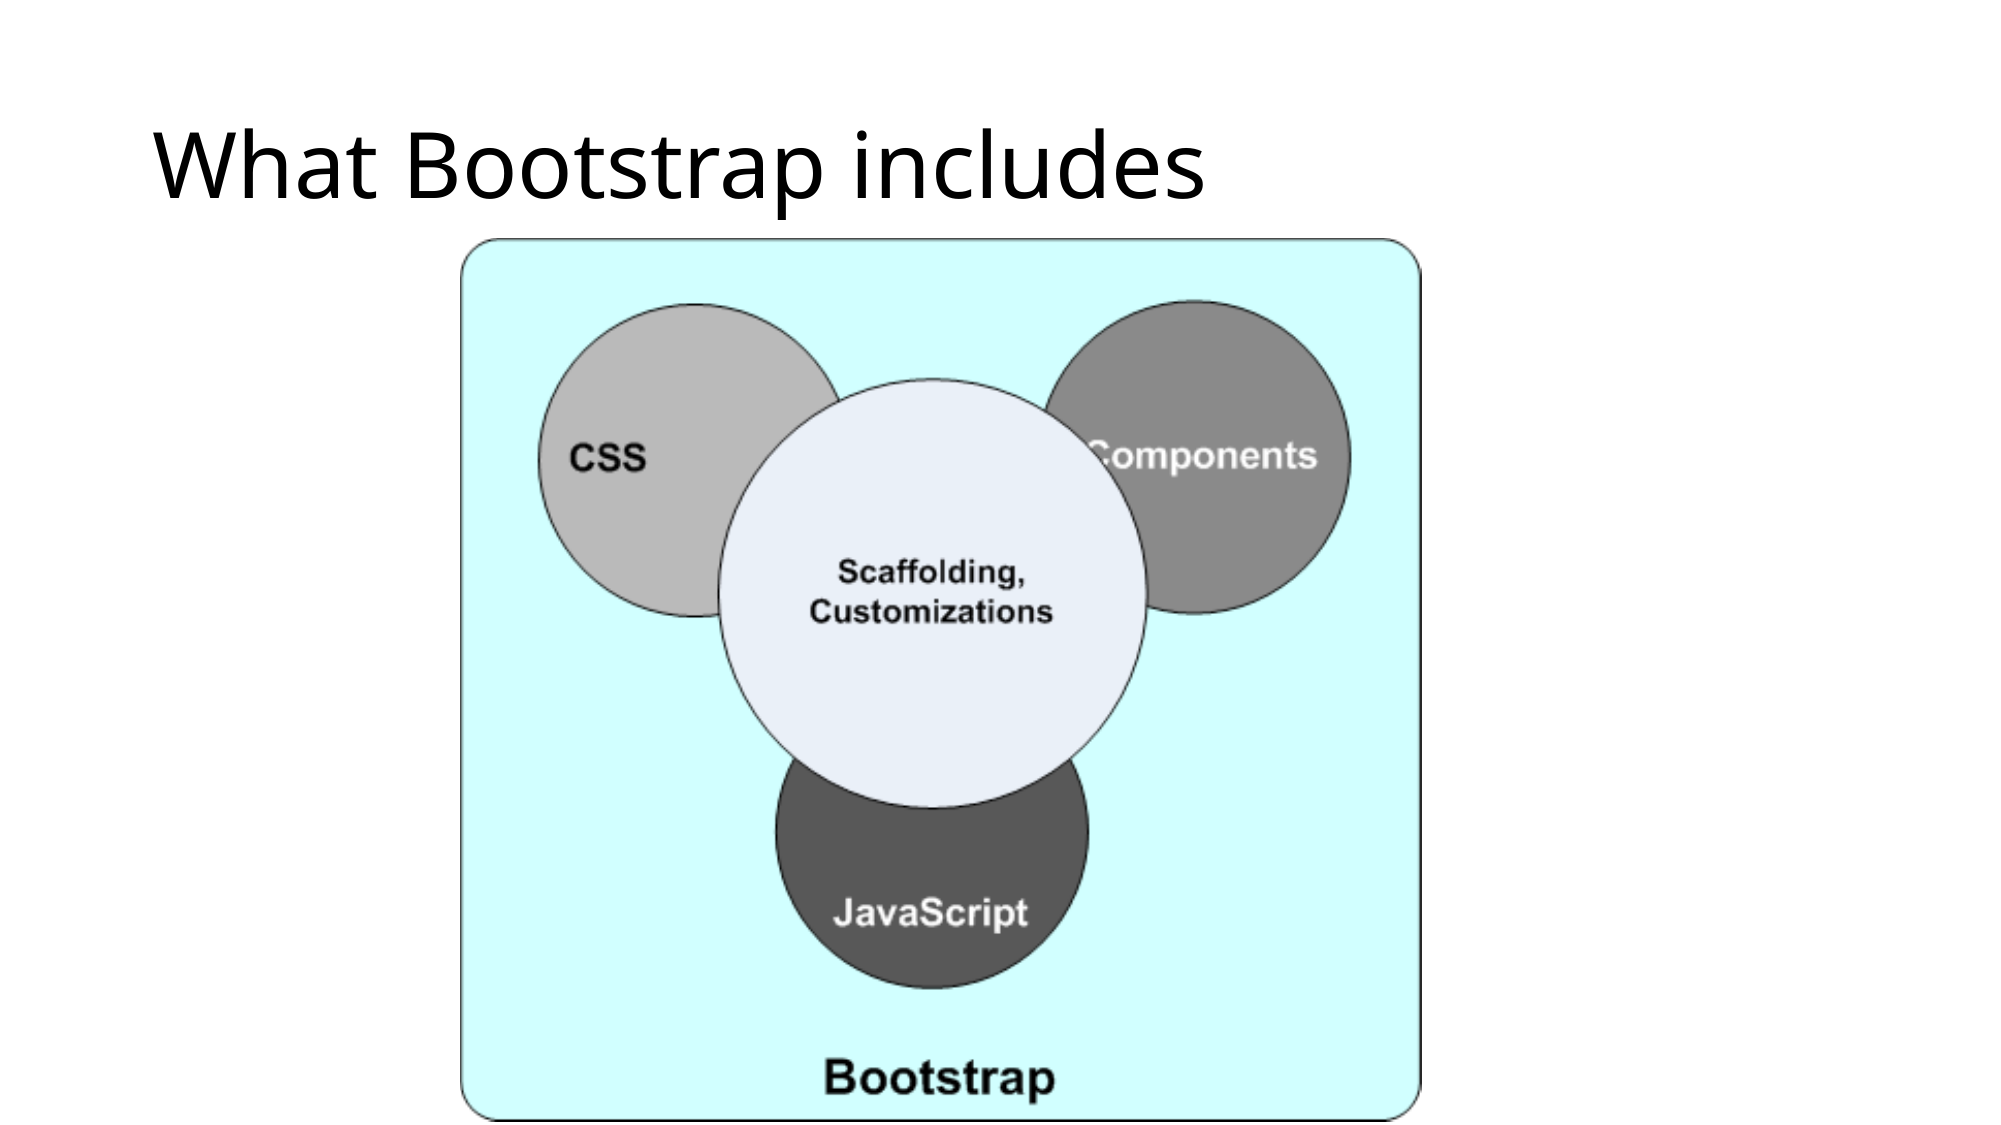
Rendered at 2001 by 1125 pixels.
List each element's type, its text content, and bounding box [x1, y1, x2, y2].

title What Bootstrap includes [137, 59, 1863, 278]
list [460, 238, 1422, 1122]
